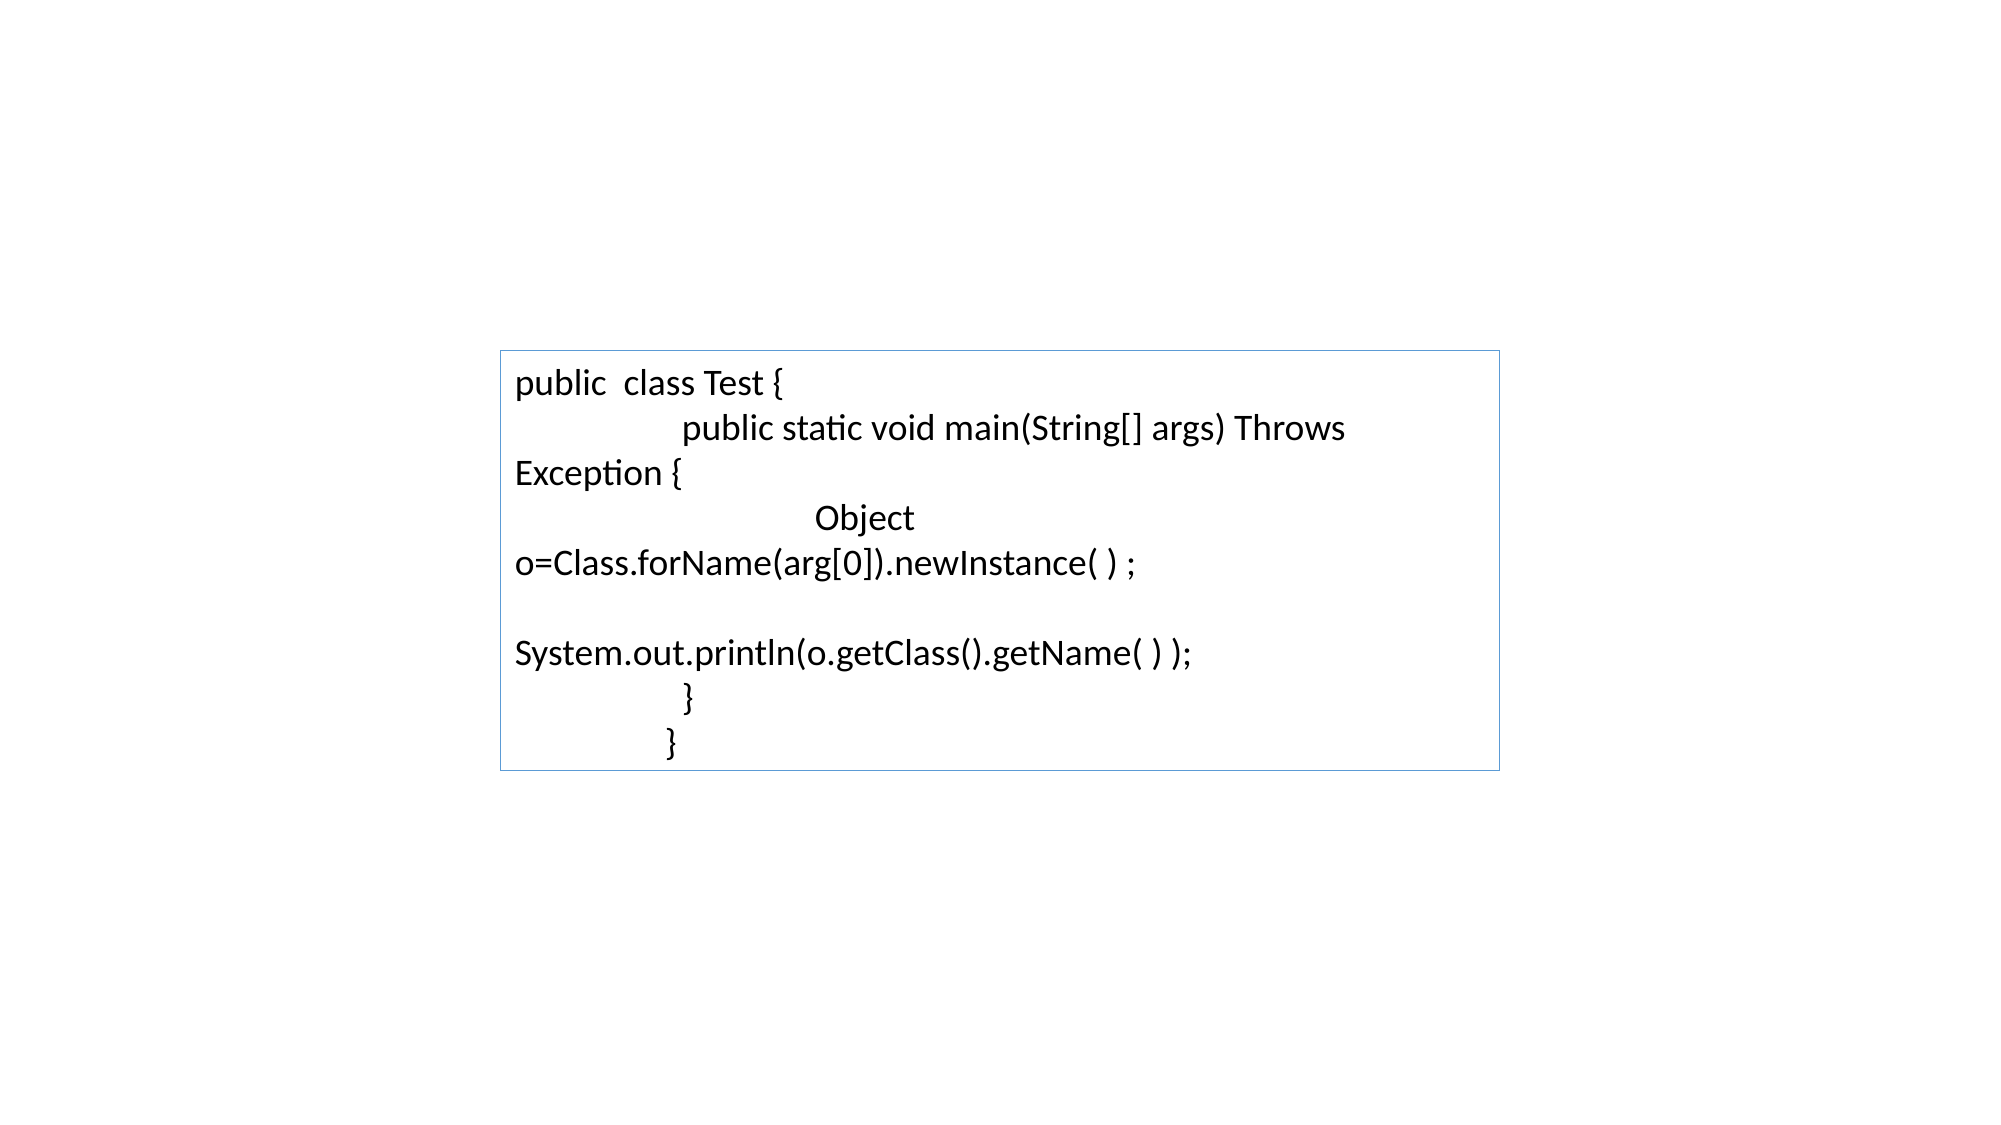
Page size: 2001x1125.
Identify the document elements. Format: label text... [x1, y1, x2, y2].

text_box public class Test { public static void main(String[] args) Throws Exception { Object o=Class.forName(arg[0]).newInstance( ) ; System.out.println(o.getClass().getName( ) ); } } [500, 350, 1500, 771]
